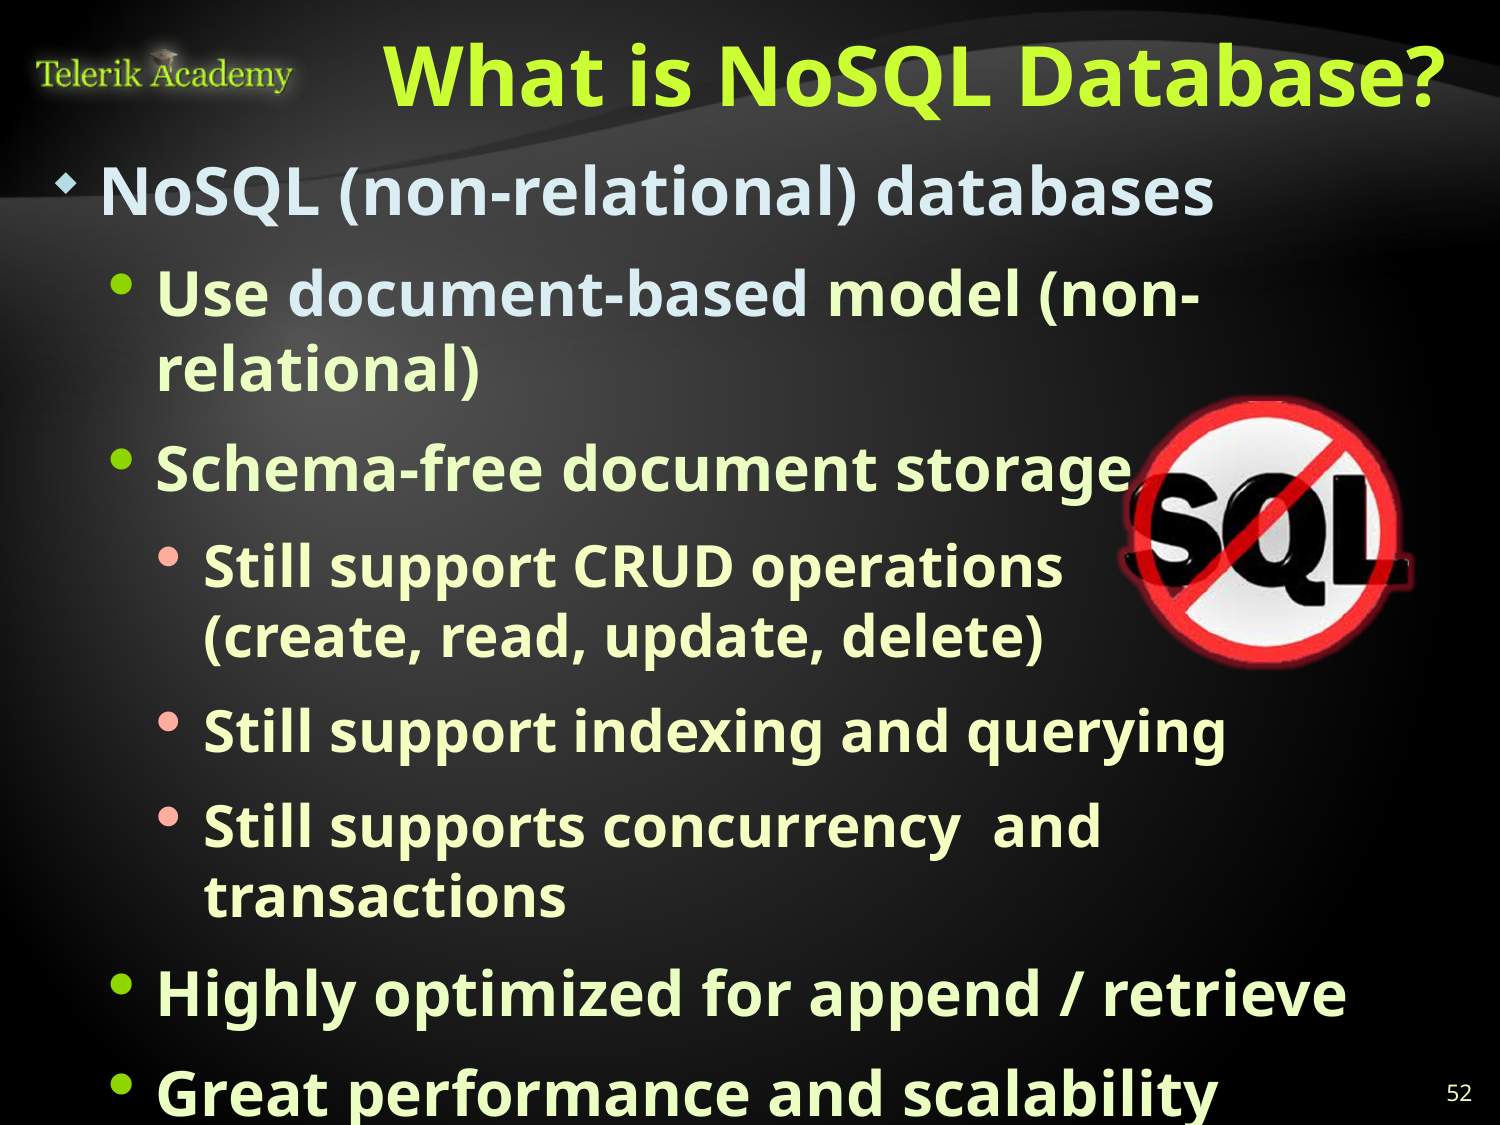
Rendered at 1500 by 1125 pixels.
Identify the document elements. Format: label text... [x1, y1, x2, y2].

slide_number 52 [1412, 1074, 1488, 1113]
list NoSQL (non-relational) databases Use document-based model (non-relational) Schema-free document storage Still support CRUD operations (create, read, update, delete) Still support indexing and querying Still supports concurrency and transactions Highly optimized for append / retrieve Great performance and scalability NoSQL == “No SQL” or “Not Only SQL”? [37, 141, 1463, 1080]
picture [0, 0, 1500, 1125]
title What is NoSQL Database? [300, 12, 1463, 141]
